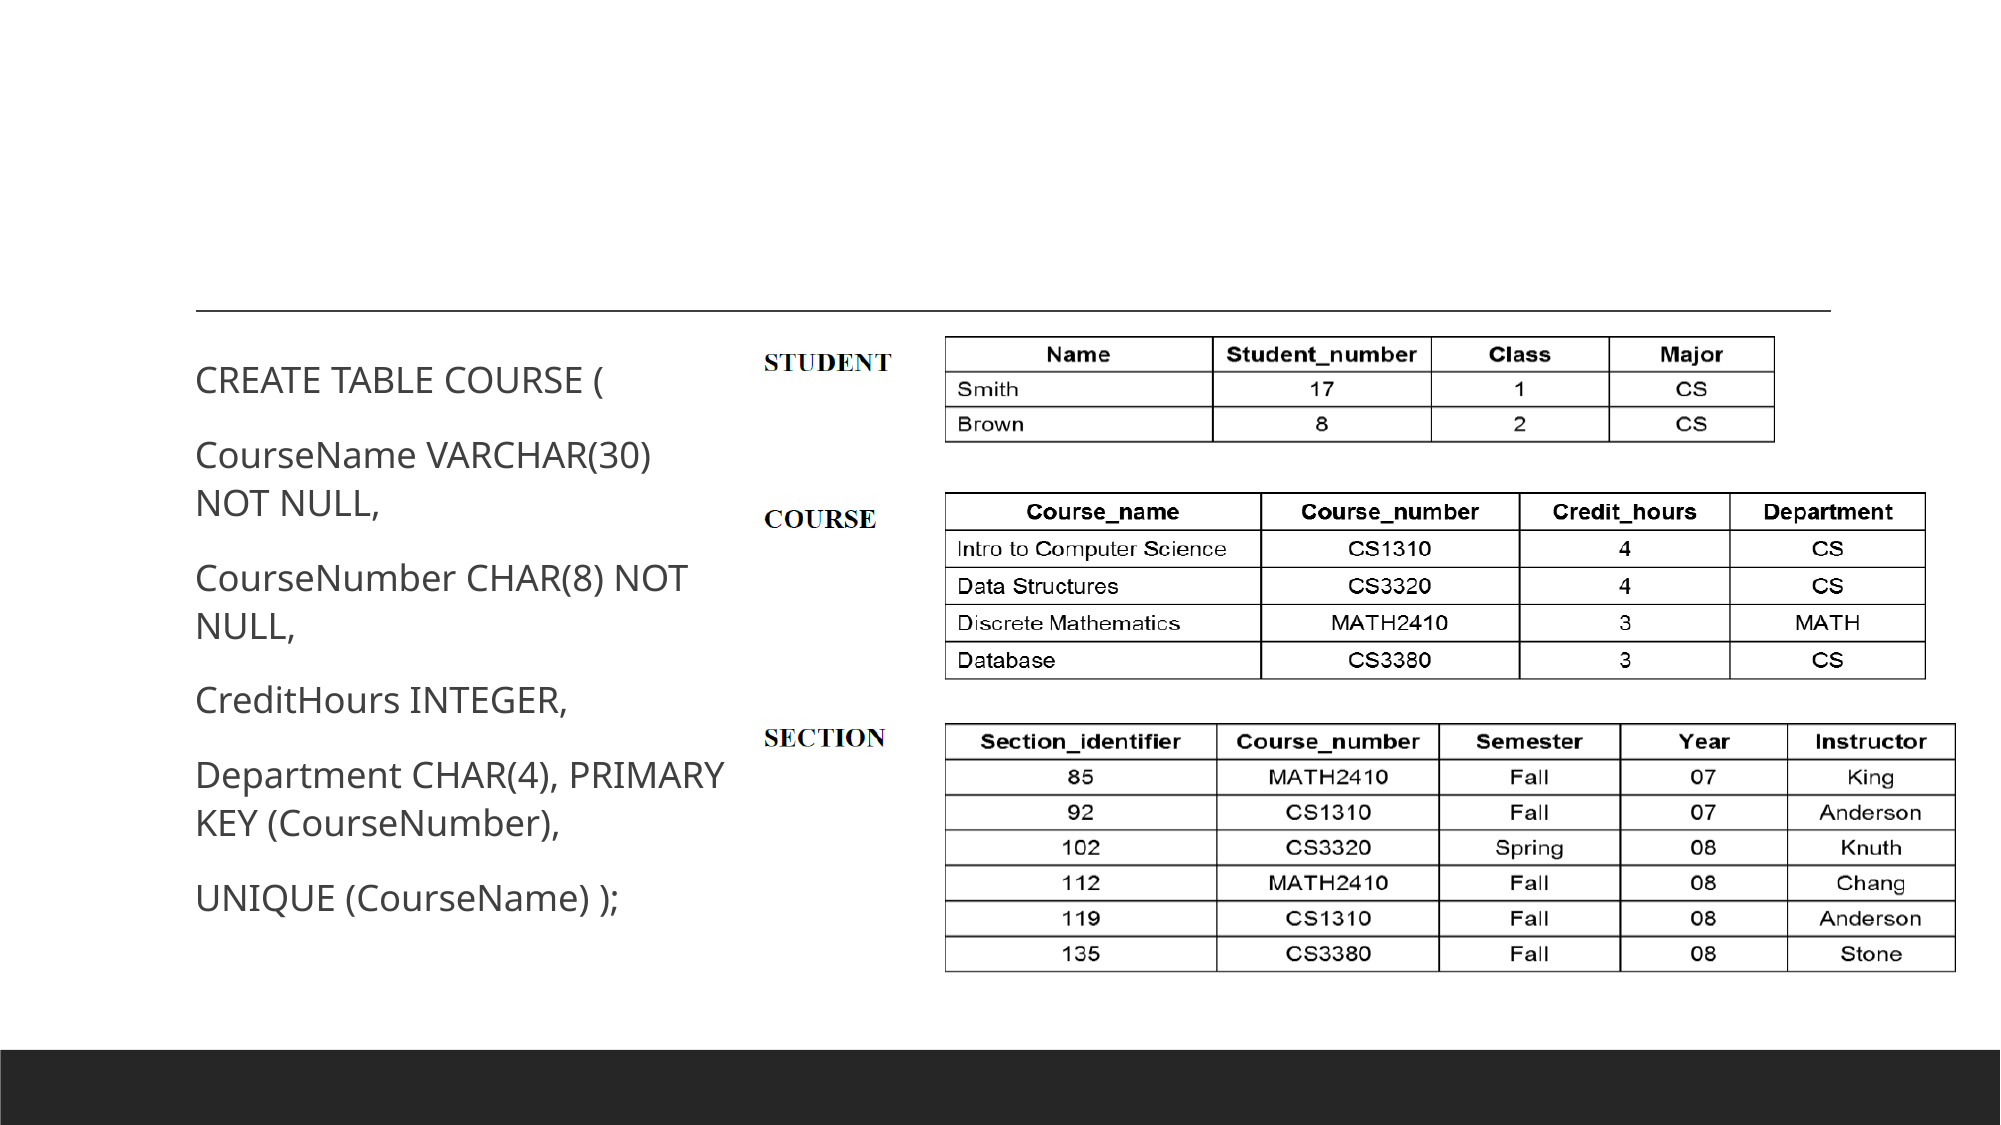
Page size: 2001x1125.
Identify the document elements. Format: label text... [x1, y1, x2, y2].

picture [752, 328, 1971, 980]
list CREATE TABLE COURSE ( CourseName VARCHAR(30) NOT NULL, CourseNumber CHAR(8) NOT NULL, CreditHours INTEGER, Department CHAR(4), PRIMARY KEY (CourseNumber), UNIQUE (CourseName) ); [180, 345, 734, 963]
